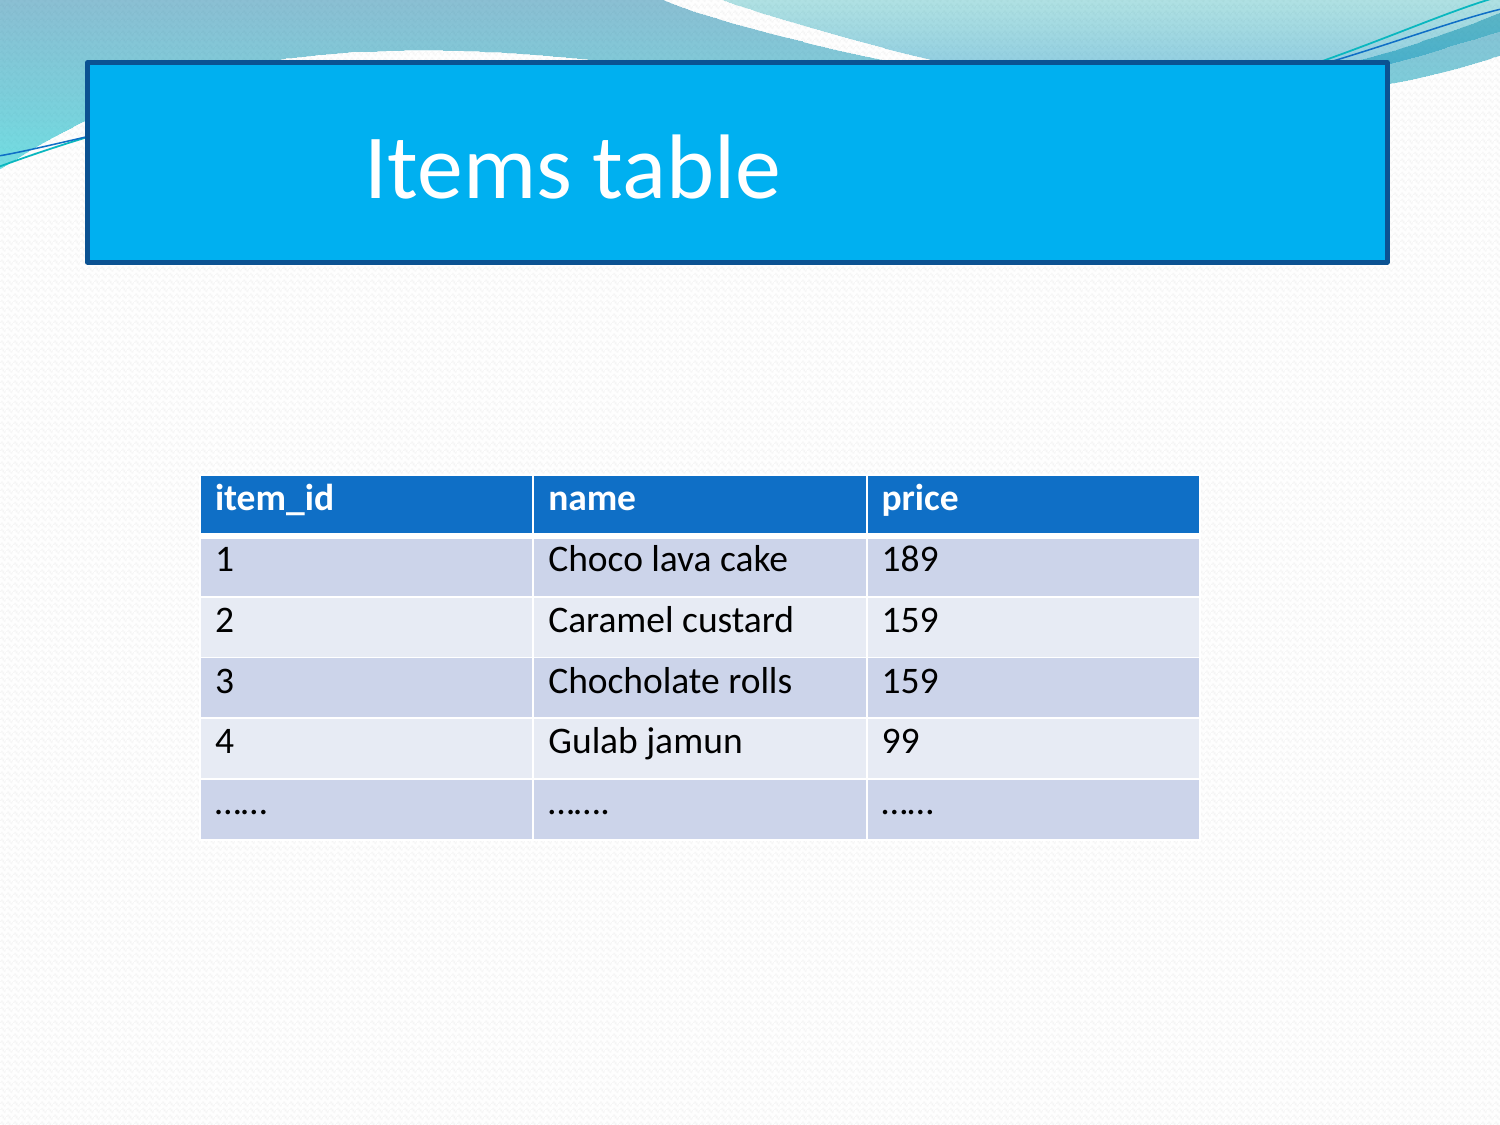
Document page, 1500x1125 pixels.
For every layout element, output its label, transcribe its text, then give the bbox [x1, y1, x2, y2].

table_cell …… [868, 780, 1199, 839]
table_cell 189 [868, 539, 1199, 596]
table_header name [534, 476, 866, 533]
table_cell 159 [868, 598, 1199, 657]
table_cell 2 [201, 598, 532, 657]
table_cell 99 [868, 719, 1199, 778]
text_box Items table [350, 99, 1363, 225]
table_cell 1 [201, 539, 532, 596]
table_cell Caramel custard [534, 598, 866, 657]
table_cell 4 [201, 719, 532, 778]
table_cell 3 [201, 658, 532, 717]
table_cell …… [201, 780, 532, 839]
table_cell 159 [868, 658, 1199, 717]
table_cell Choco lava cake [534, 539, 866, 596]
text_box [85, 60, 1390, 265]
table_header price [868, 476, 1199, 533]
table_cell Chocholate rolls [534, 658, 866, 717]
table_cell ……. [534, 780, 866, 839]
table_header item_id [201, 476, 532, 533]
table_cell Gulab jamun [534, 719, 866, 778]
